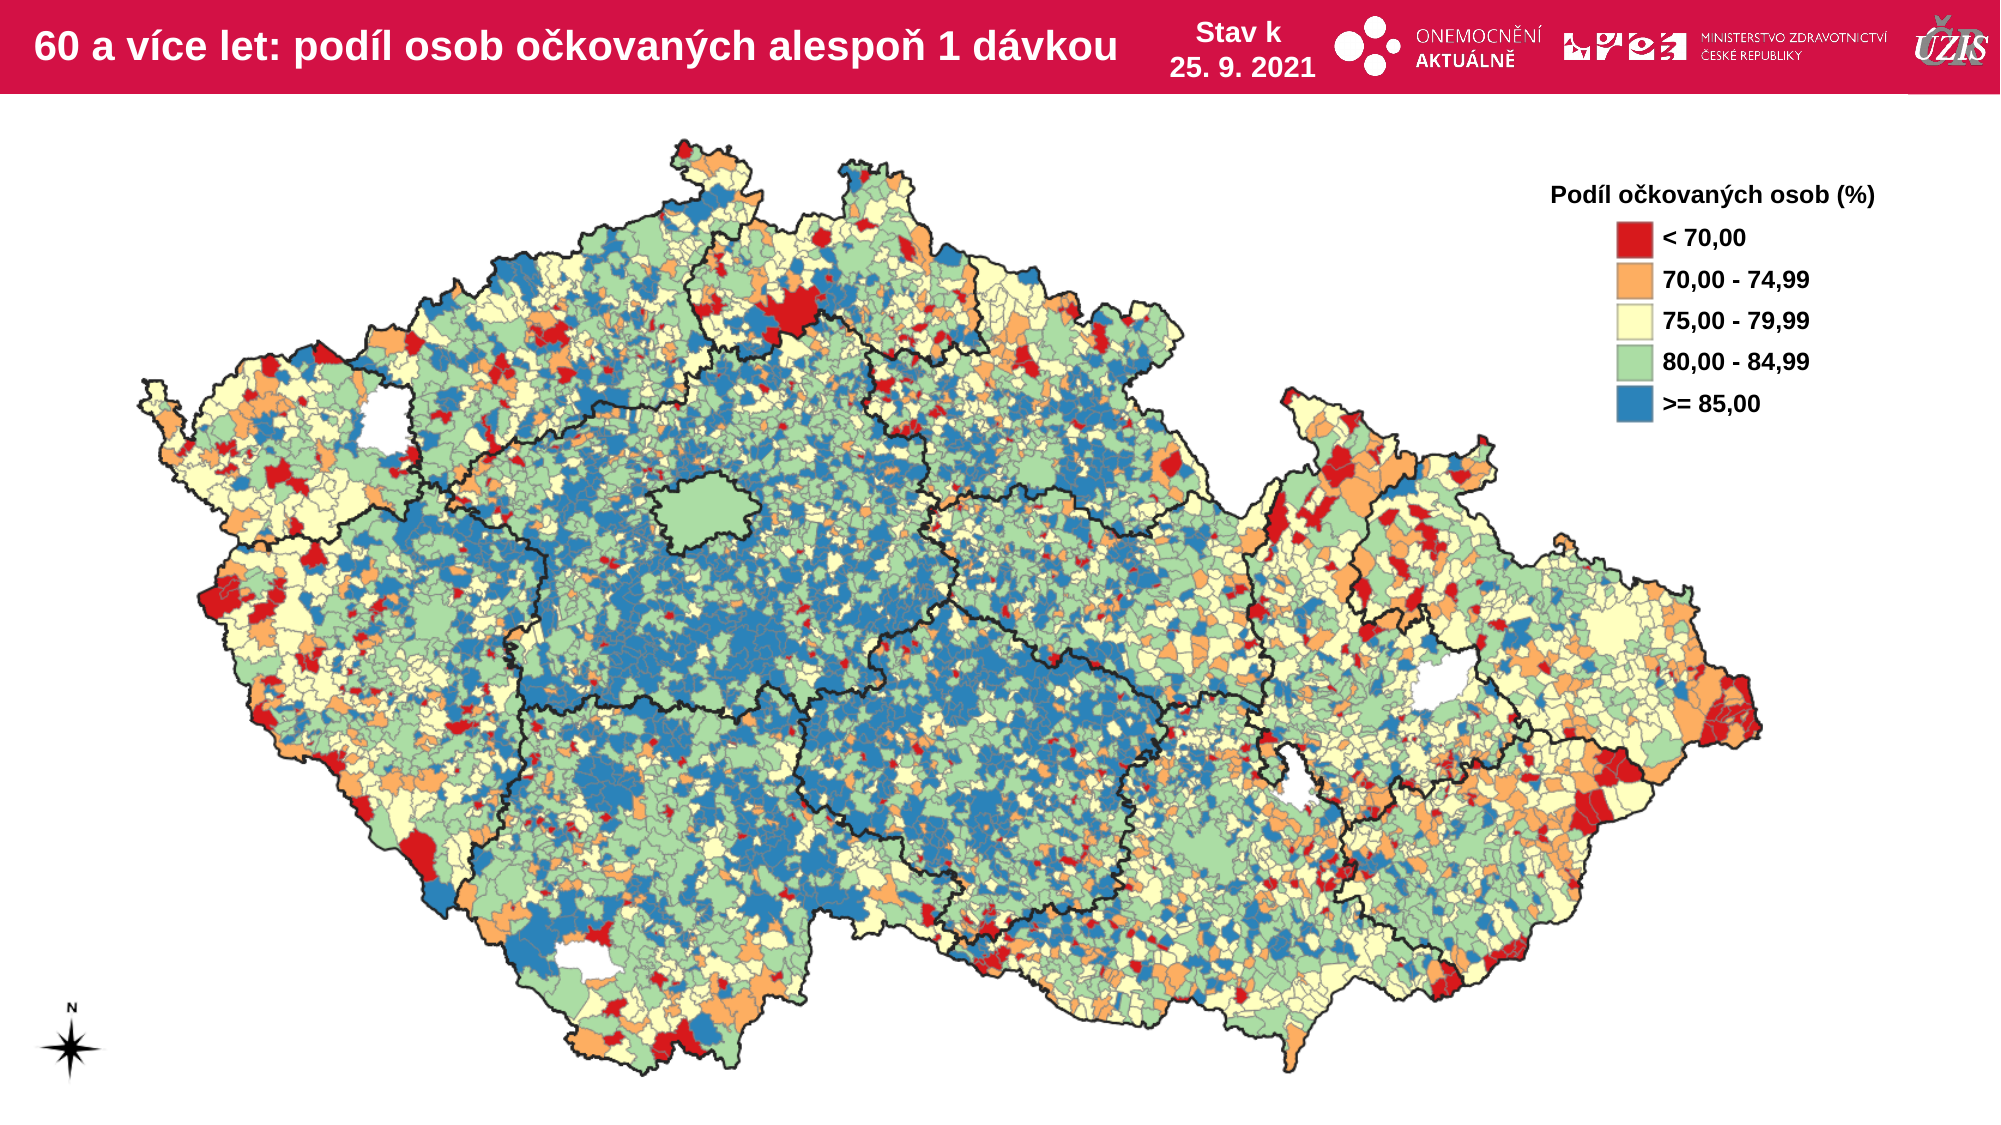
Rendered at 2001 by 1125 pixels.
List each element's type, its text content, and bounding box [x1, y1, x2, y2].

picture [1915, 15, 1989, 66]
picture [0, 94, 1908, 1125]
title 60 a více let: podíl osob očkovaných alespoň 1 dávkou [18, 0, 1239, 94]
text_box Stav k 25. 9. 2021 [1117, 5, 1369, 91]
picture [1563, 31, 1888, 60]
picture [1369, 16, 1542, 76]
